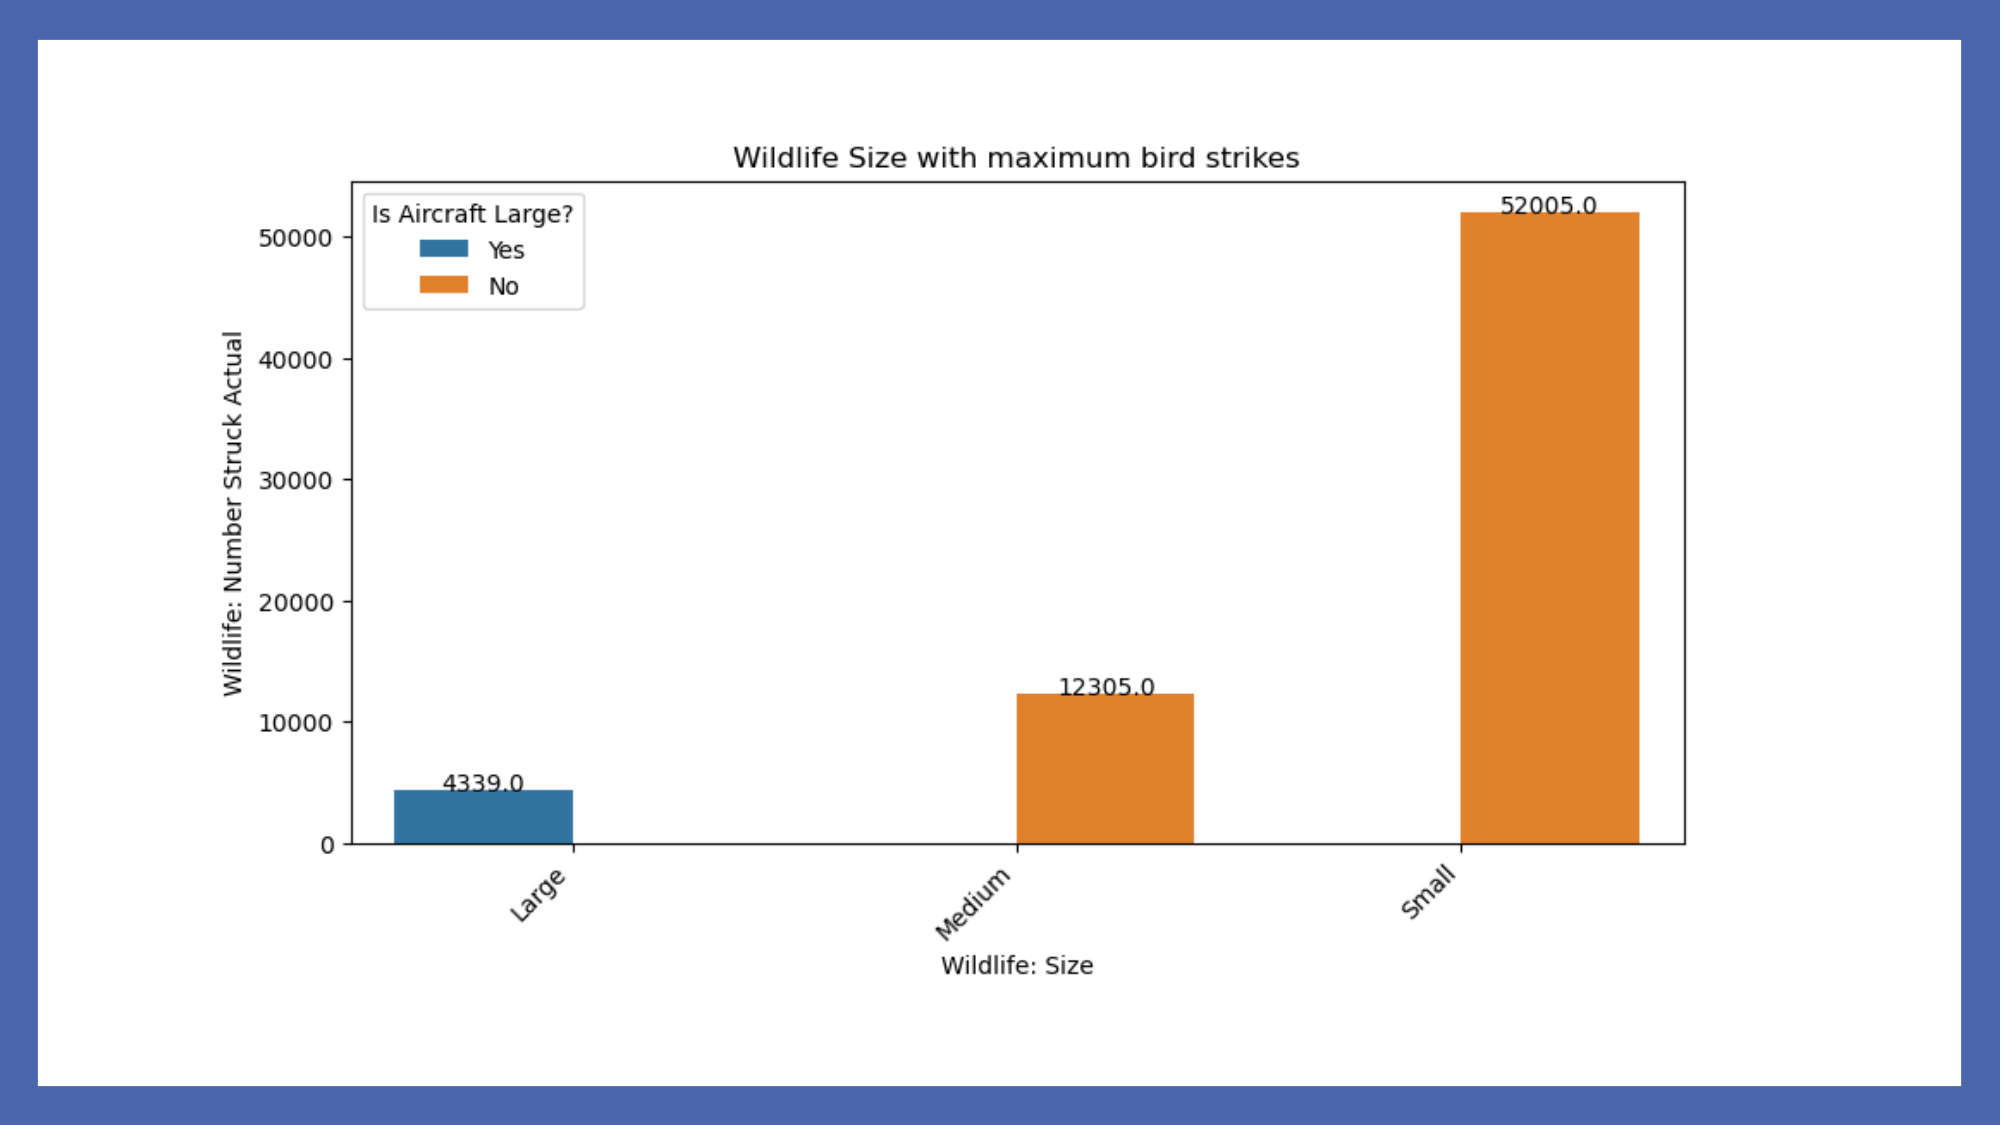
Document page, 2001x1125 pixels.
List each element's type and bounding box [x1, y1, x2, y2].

picture [206, 129, 1700, 996]
